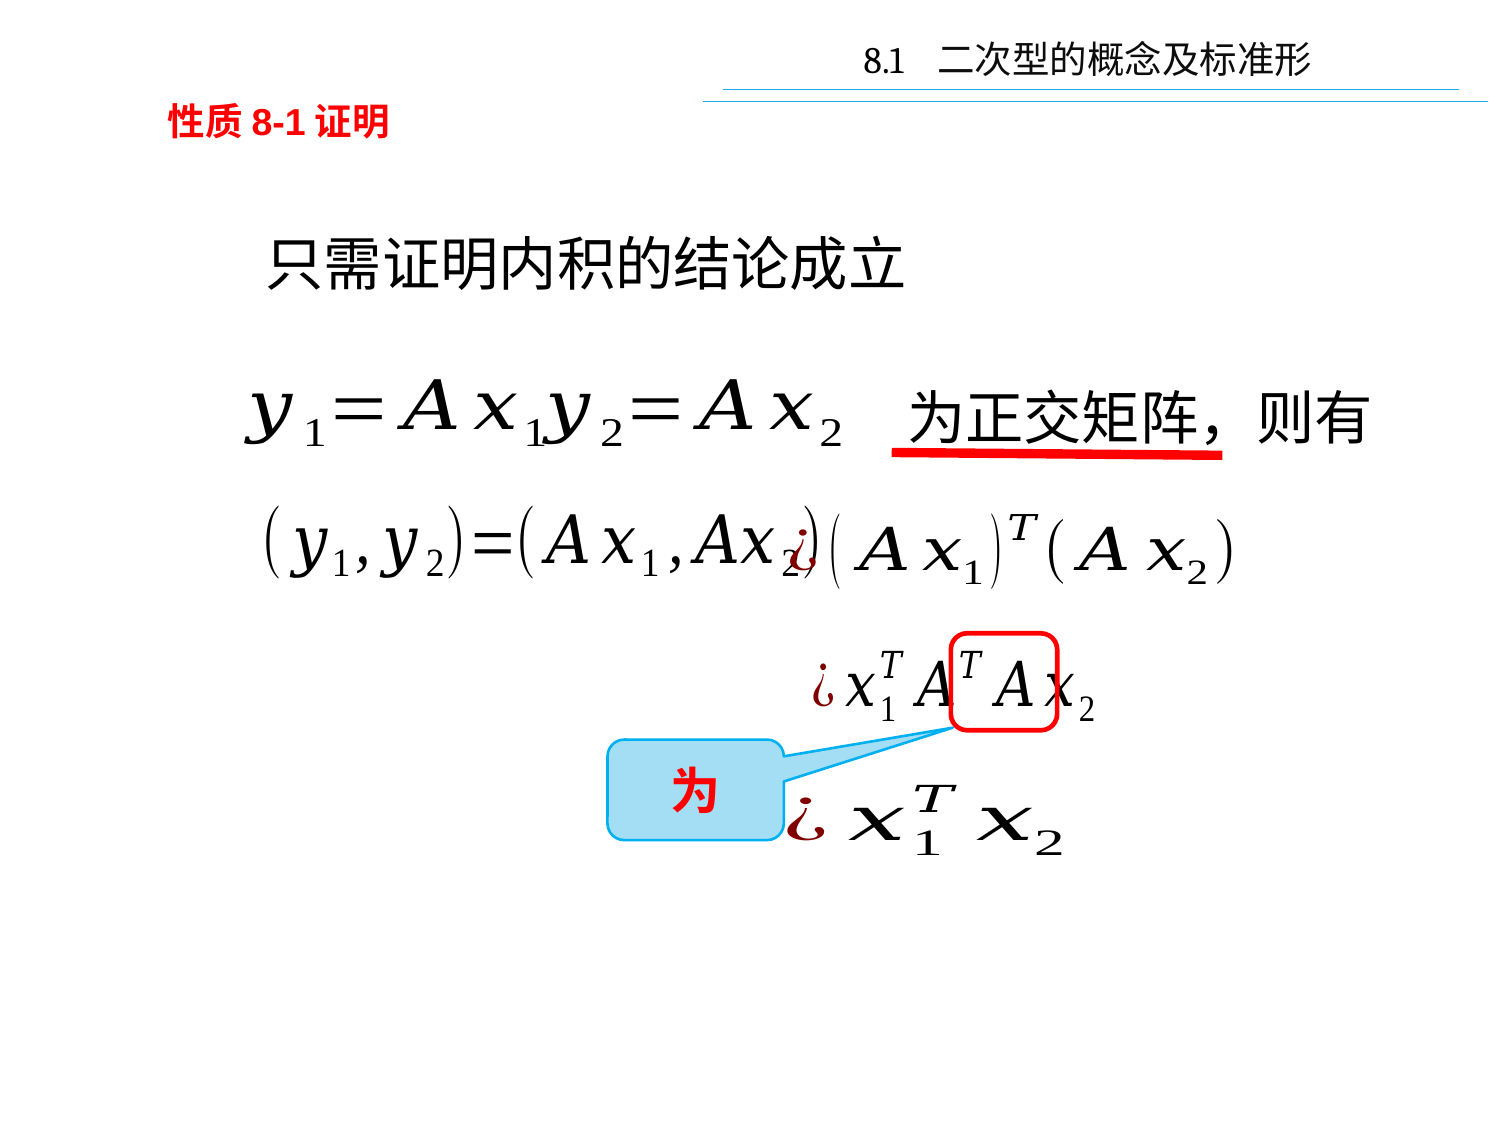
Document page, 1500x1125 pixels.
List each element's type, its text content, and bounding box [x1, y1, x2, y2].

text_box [242, 369, 1411, 460]
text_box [702, 28, 1489, 102]
text_box [949, 631, 1059, 732]
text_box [891, 452, 1223, 456]
text_box 性质8-1证明 [152, 90, 405, 150]
text_box 只需证明内积的结论成立 [251, 219, 922, 305]
